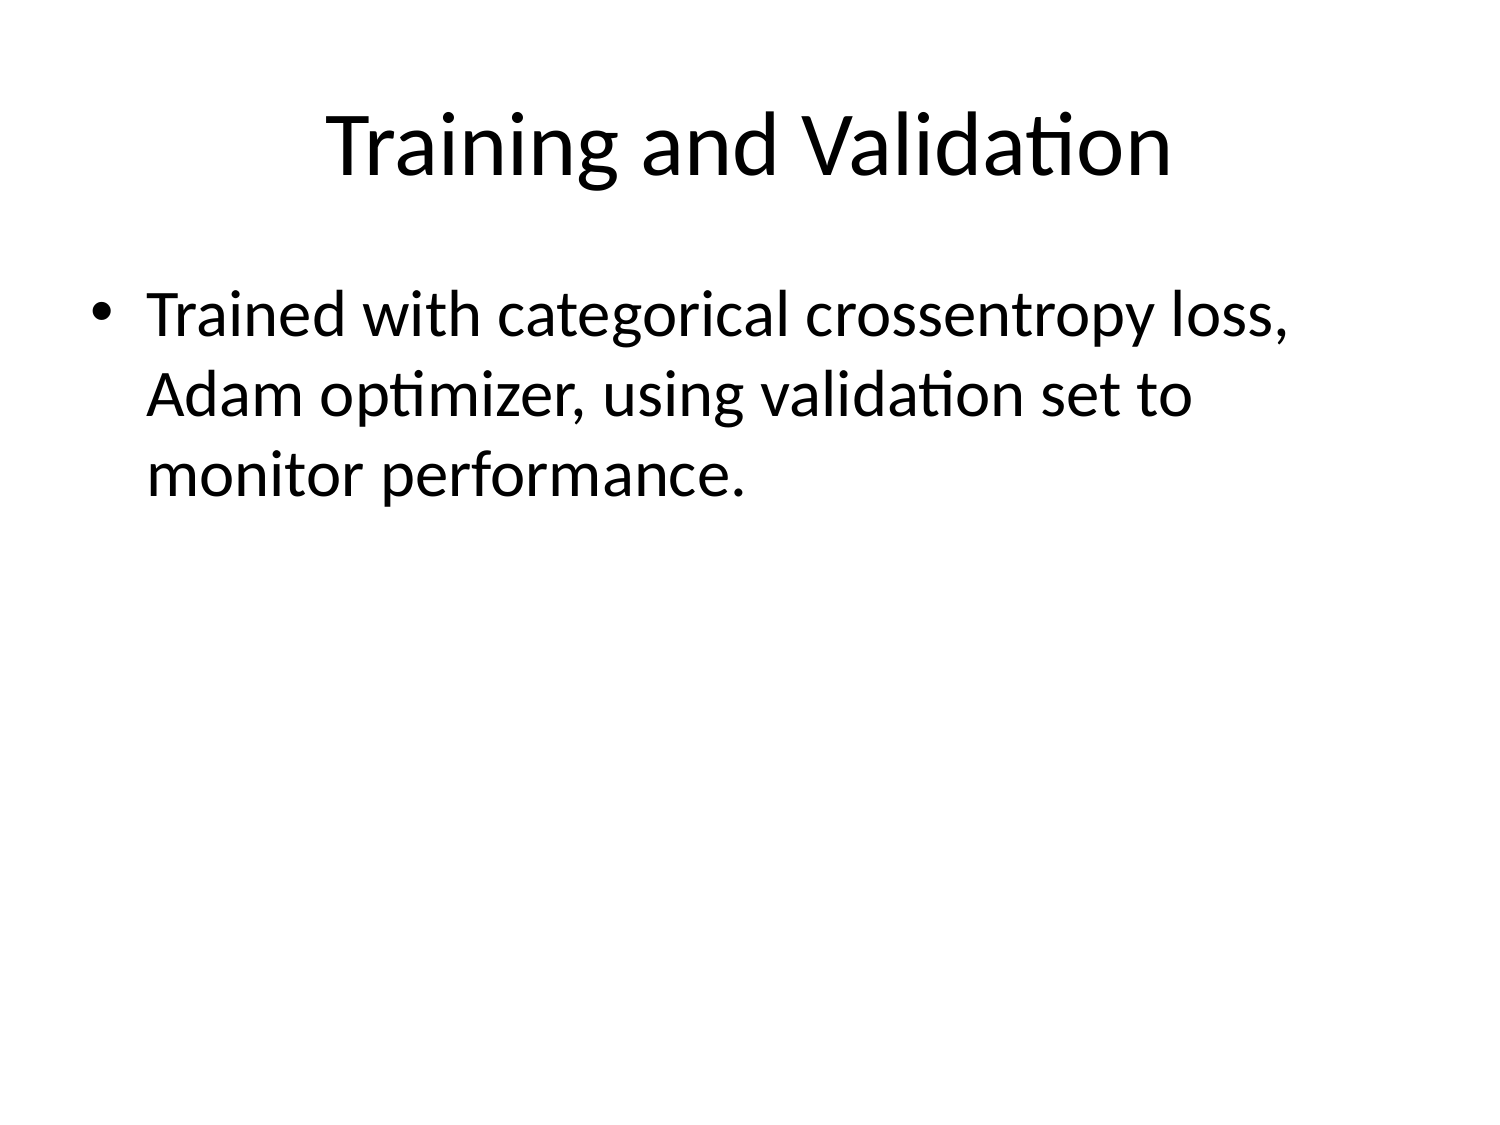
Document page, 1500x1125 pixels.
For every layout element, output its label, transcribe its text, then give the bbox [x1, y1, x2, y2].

title Training and Validation [75, 45, 1425, 233]
list Trained with categorical crossentropy loss, Adam optimizer, using validation set to monitor performance. [75, 262, 1425, 1005]
